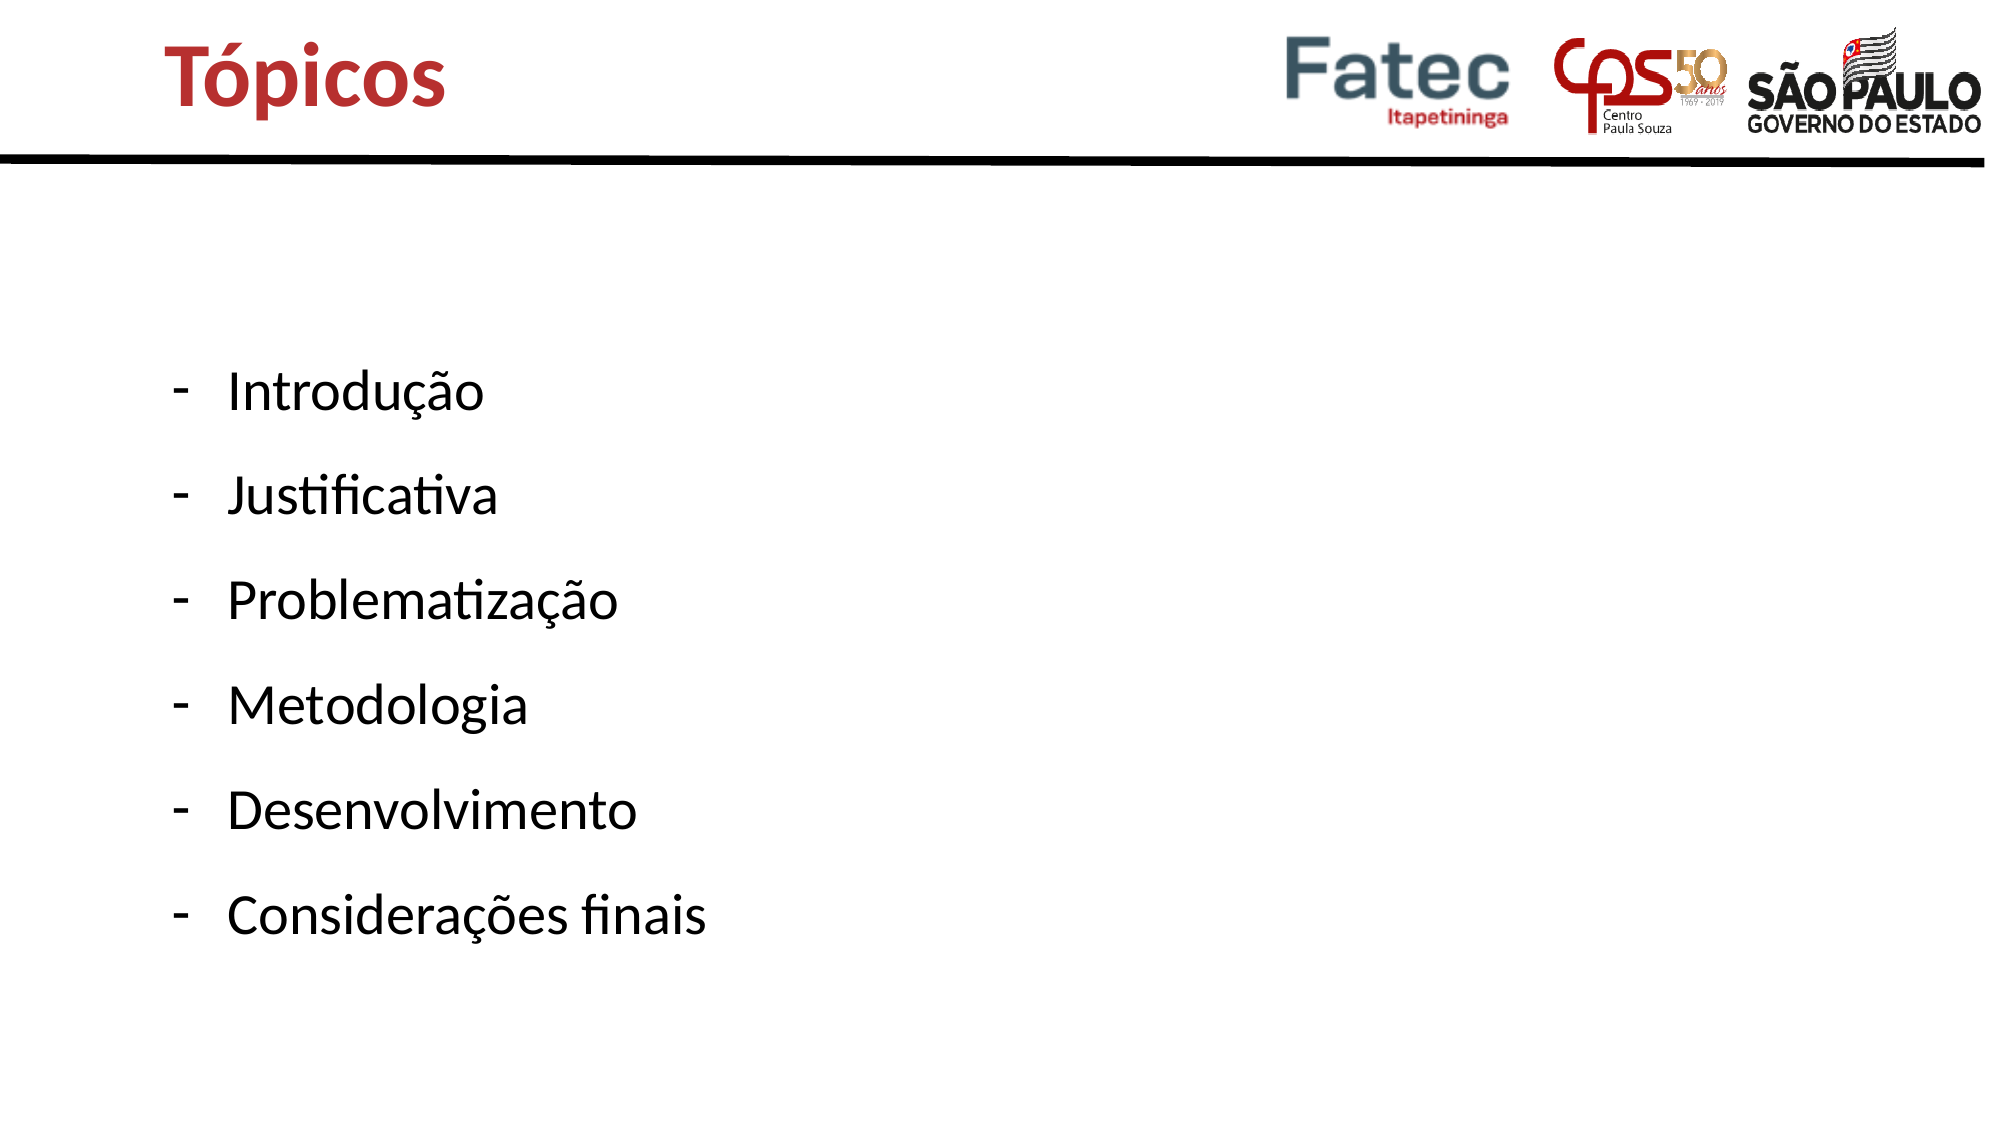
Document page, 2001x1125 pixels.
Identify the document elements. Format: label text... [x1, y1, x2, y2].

list Introdução Justificativa Problematização Metodologia Desenvolvimento Considerações finais [137, 309, 1863, 1065]
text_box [0, 158, 1985, 163]
title Tópicos [149, 0, 1576, 153]
picture [1285, 12, 1521, 148]
picture [1541, 12, 1985, 148]
